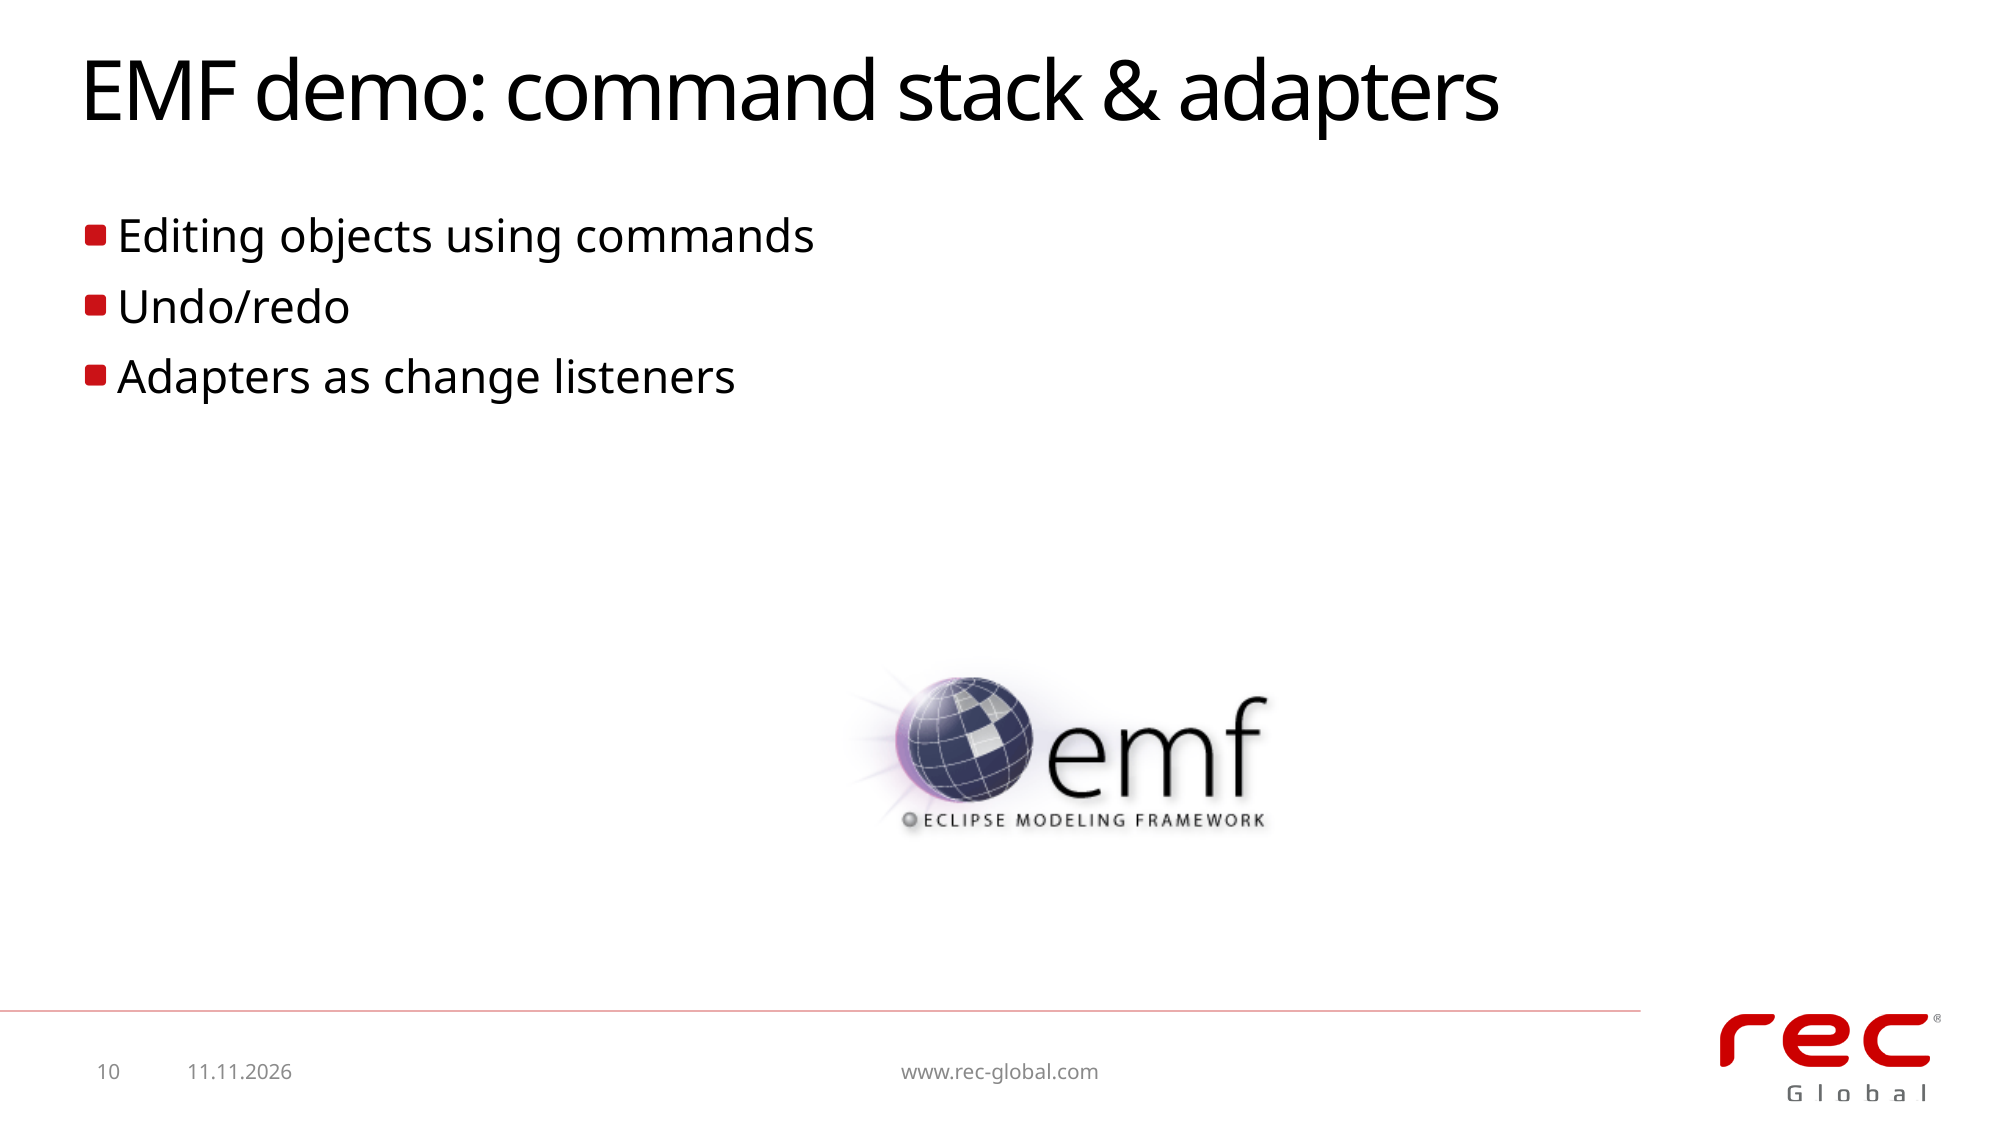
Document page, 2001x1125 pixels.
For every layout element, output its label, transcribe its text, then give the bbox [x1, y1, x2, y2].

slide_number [152, 1042, 327, 1103]
picture [79, 219, 113, 252]
picture [79, 359, 113, 392]
picture [1720, 1014, 1941, 1102]
slide_number 10 [64, 1042, 152, 1103]
list Editing objects using commands Undo/redo Adapters as change listeners [64, 205, 1934, 1011]
picture [79, 289, 113, 322]
picture [833, 648, 1289, 852]
title EMF demo: command stack & adapters [64, 0, 1934, 188]
footer www.rec-global.com [662, 1042, 1338, 1103]
